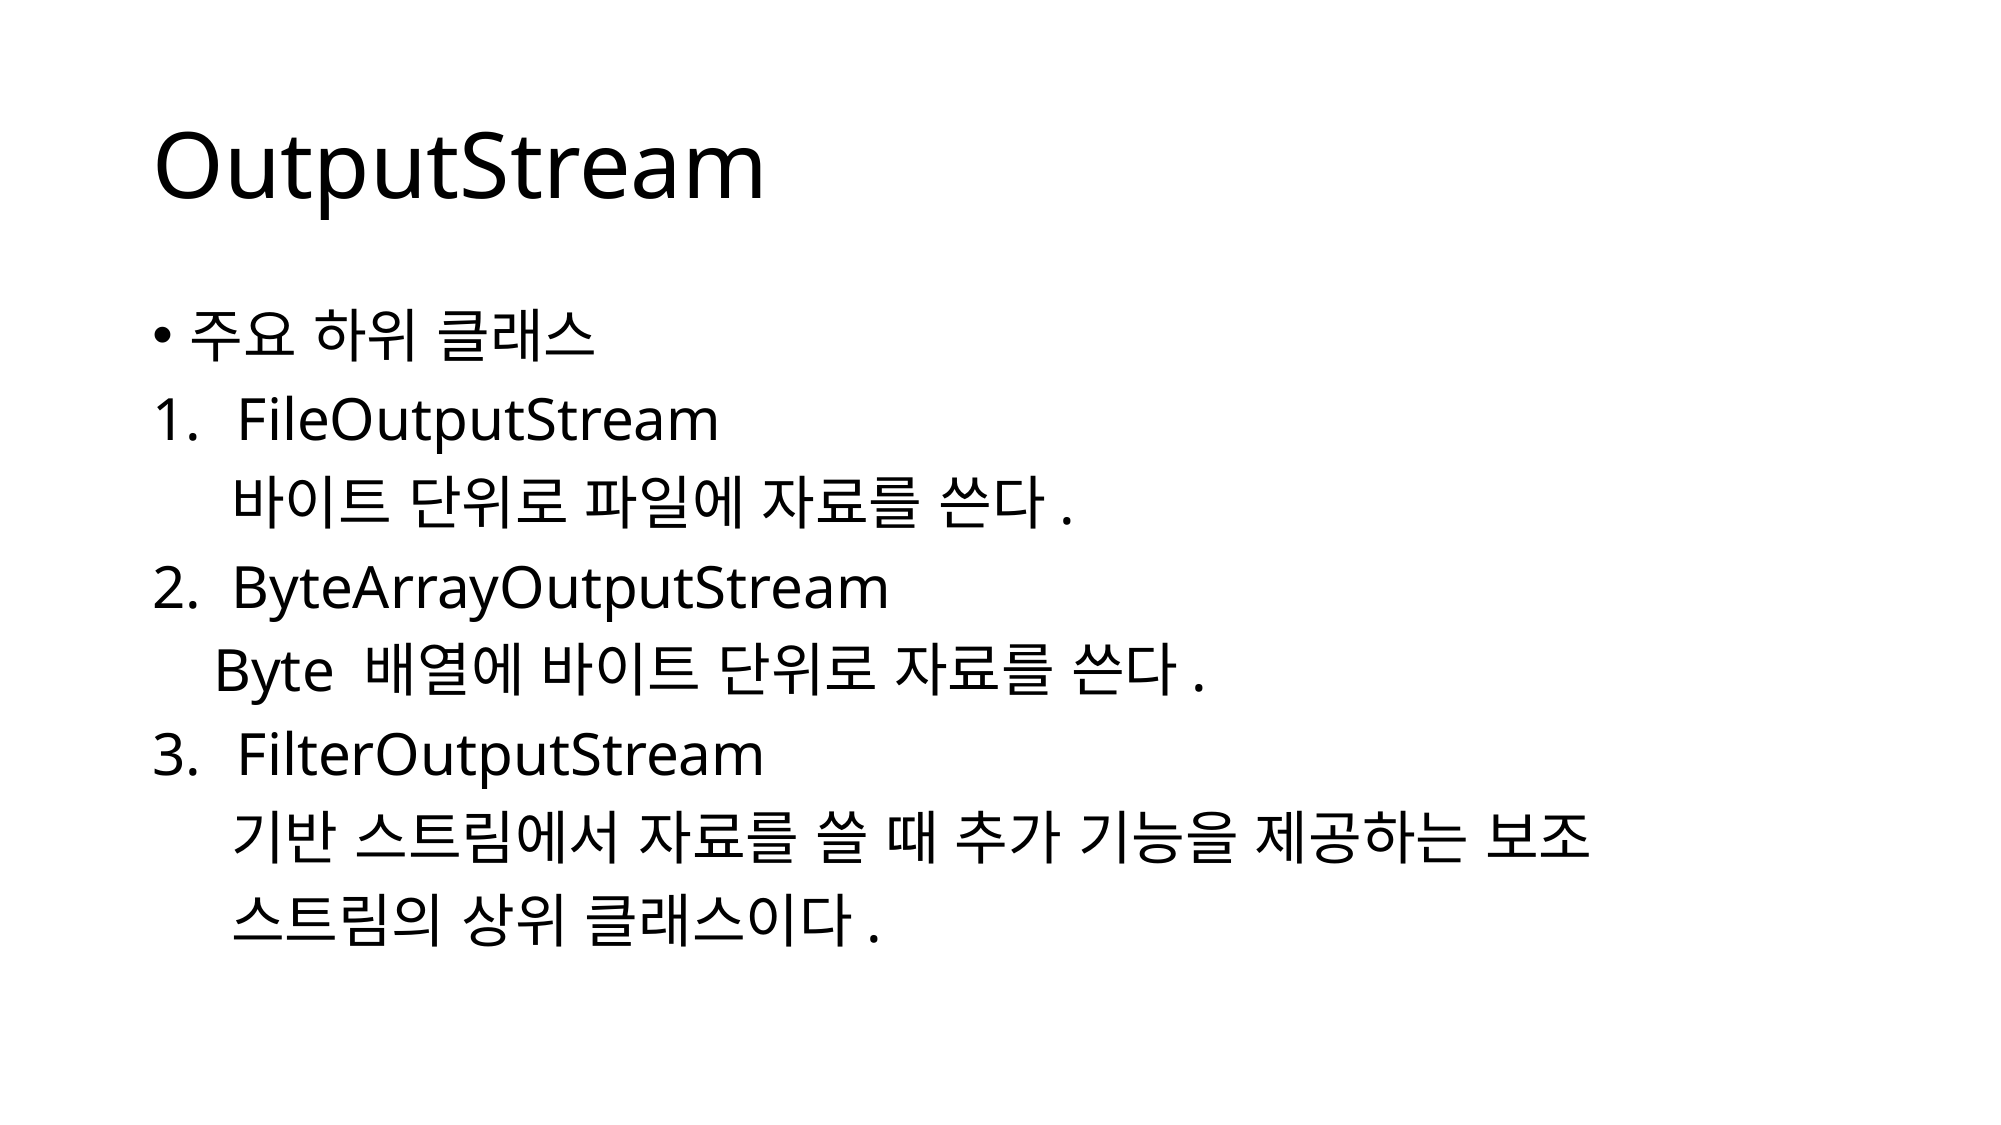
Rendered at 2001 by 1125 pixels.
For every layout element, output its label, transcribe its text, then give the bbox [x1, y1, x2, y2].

title OutputStream [137, 59, 1863, 278]
list 주요 하위 클래스 FileOutputStream 바이트 단위로 파일에 자료를 쓴다. 2. ByteArrayOutputStream Byte 배열에 바이트 단위로 자료를 쓴다. FilterOutputStream 기반 스트림에서 자료를 쓸 때 추가 기능을 제공하는 보조 스트림의 상위 클래스이다. [137, 299, 1863, 1014]
